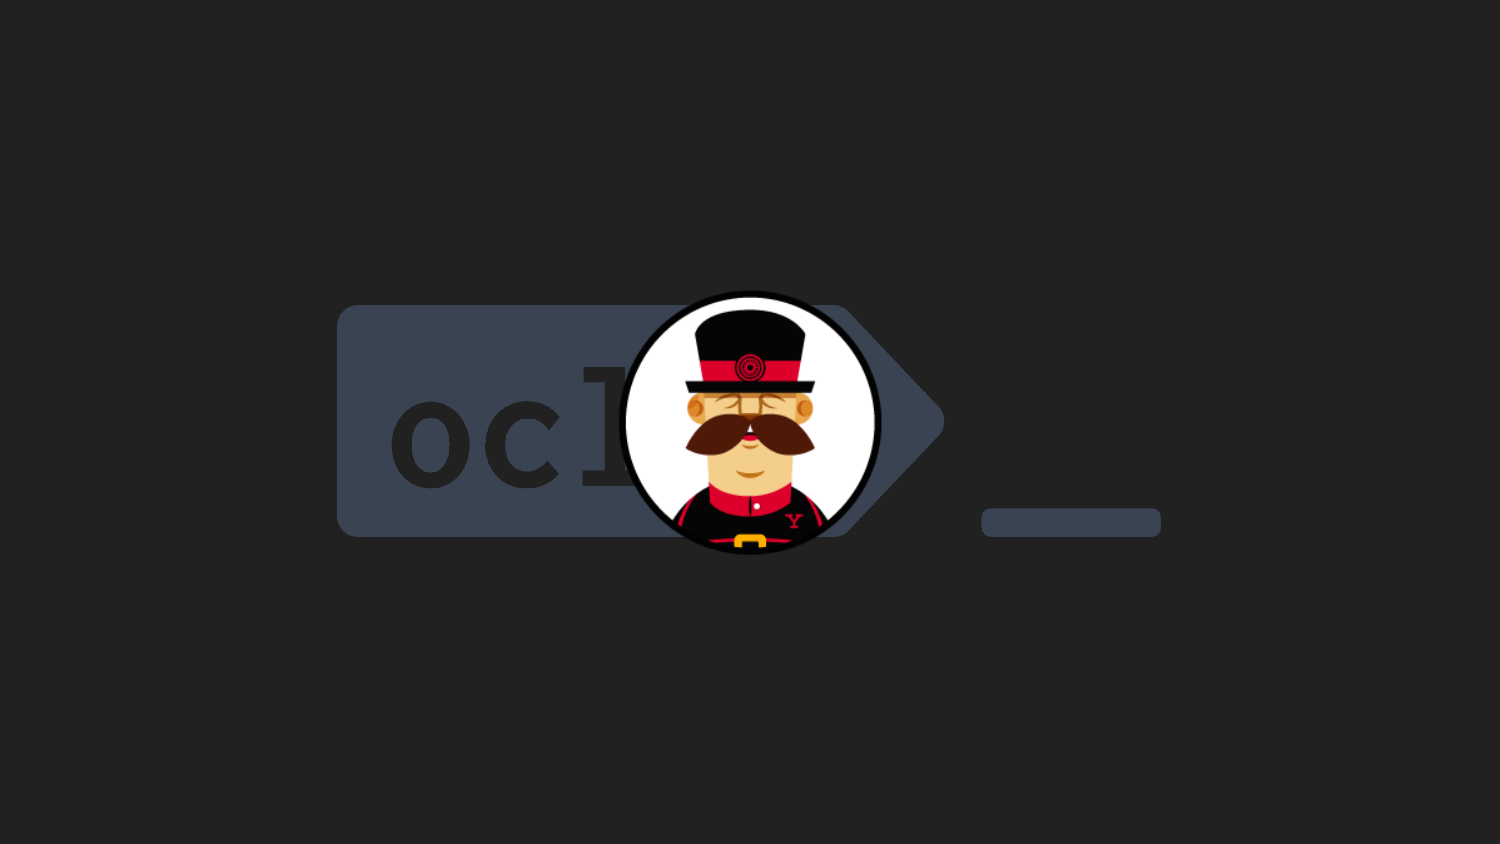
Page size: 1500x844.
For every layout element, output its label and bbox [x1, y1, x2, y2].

picture [337, 277, 1163, 566]
